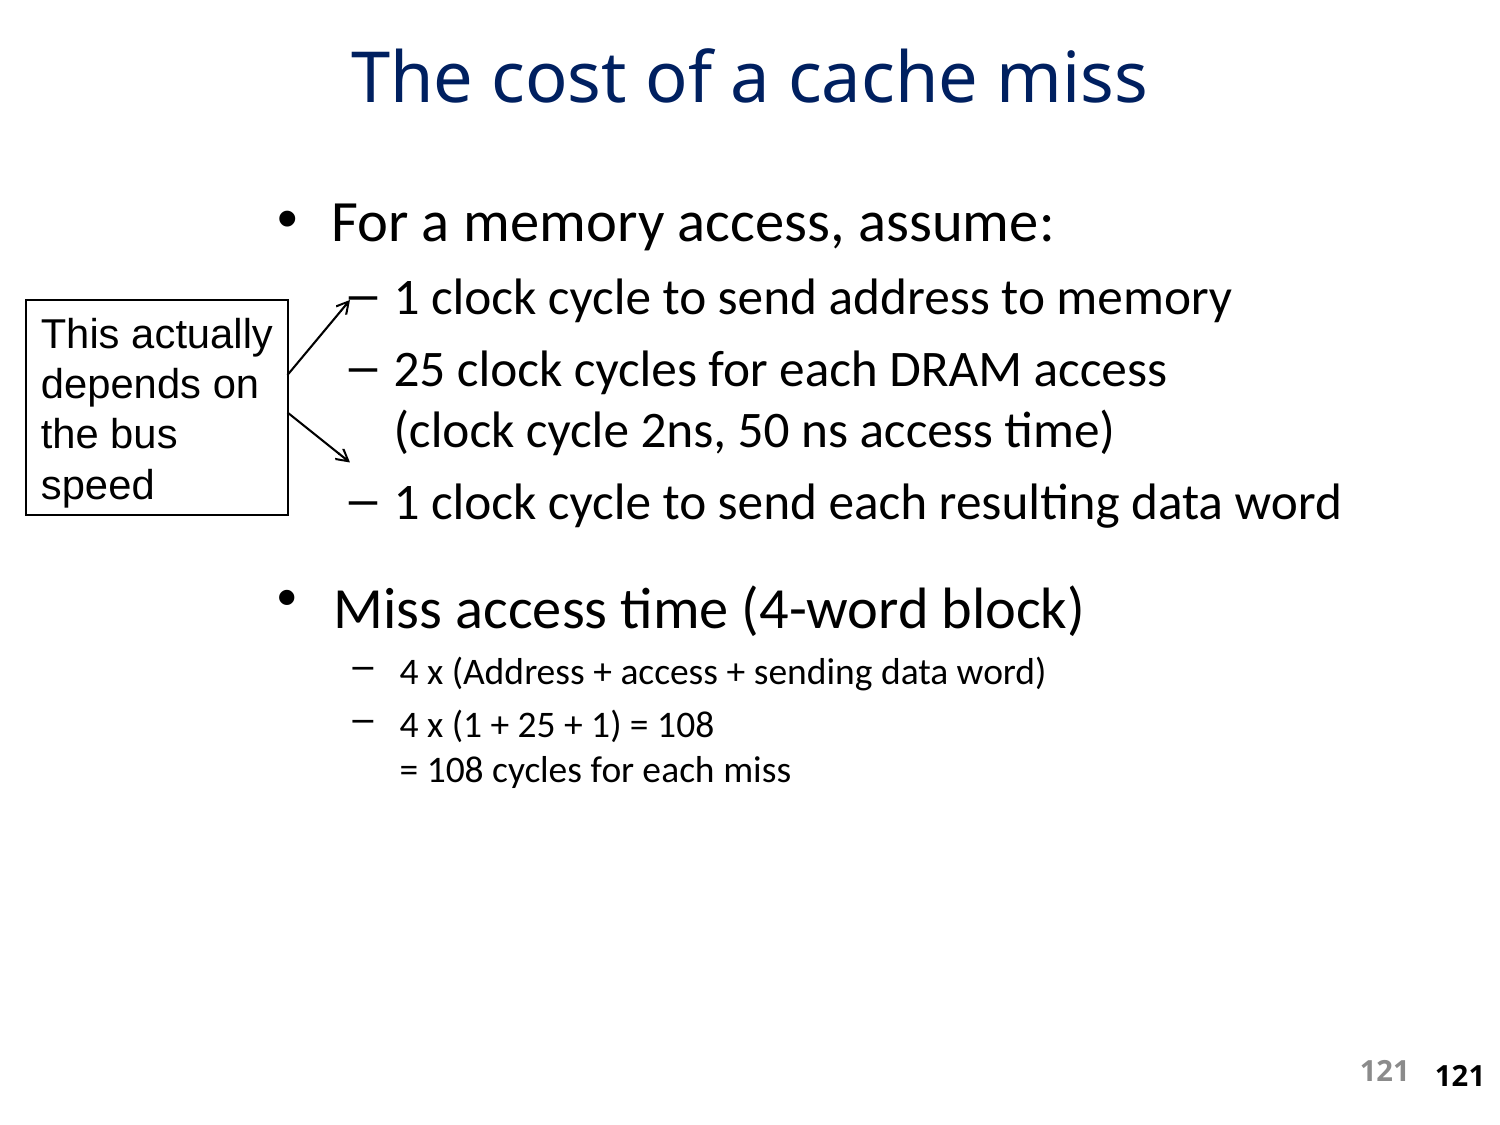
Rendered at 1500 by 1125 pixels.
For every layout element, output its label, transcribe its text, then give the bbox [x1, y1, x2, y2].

text_box 121 [1187, 1049, 1500, 1125]
slide_number 121 [1074, 1042, 1425, 1103]
text_box Miss access time (4-word block) 4 x (Address + access + sending data word) 4 x (1 + 25 + 1) = 108 = 108 cycles for each miss [262, 562, 1500, 925]
list For a memory access, assume: 1 clock cycle to send address to memory 25 clock cycles for each DRAM access (clock cycle 2ns, 50 ns access time) 1 clock cycle to send each resulting data word [262, 174, 1500, 538]
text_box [24, 299, 351, 518]
title The cost of a cache miss [112, 24, 1388, 125]
